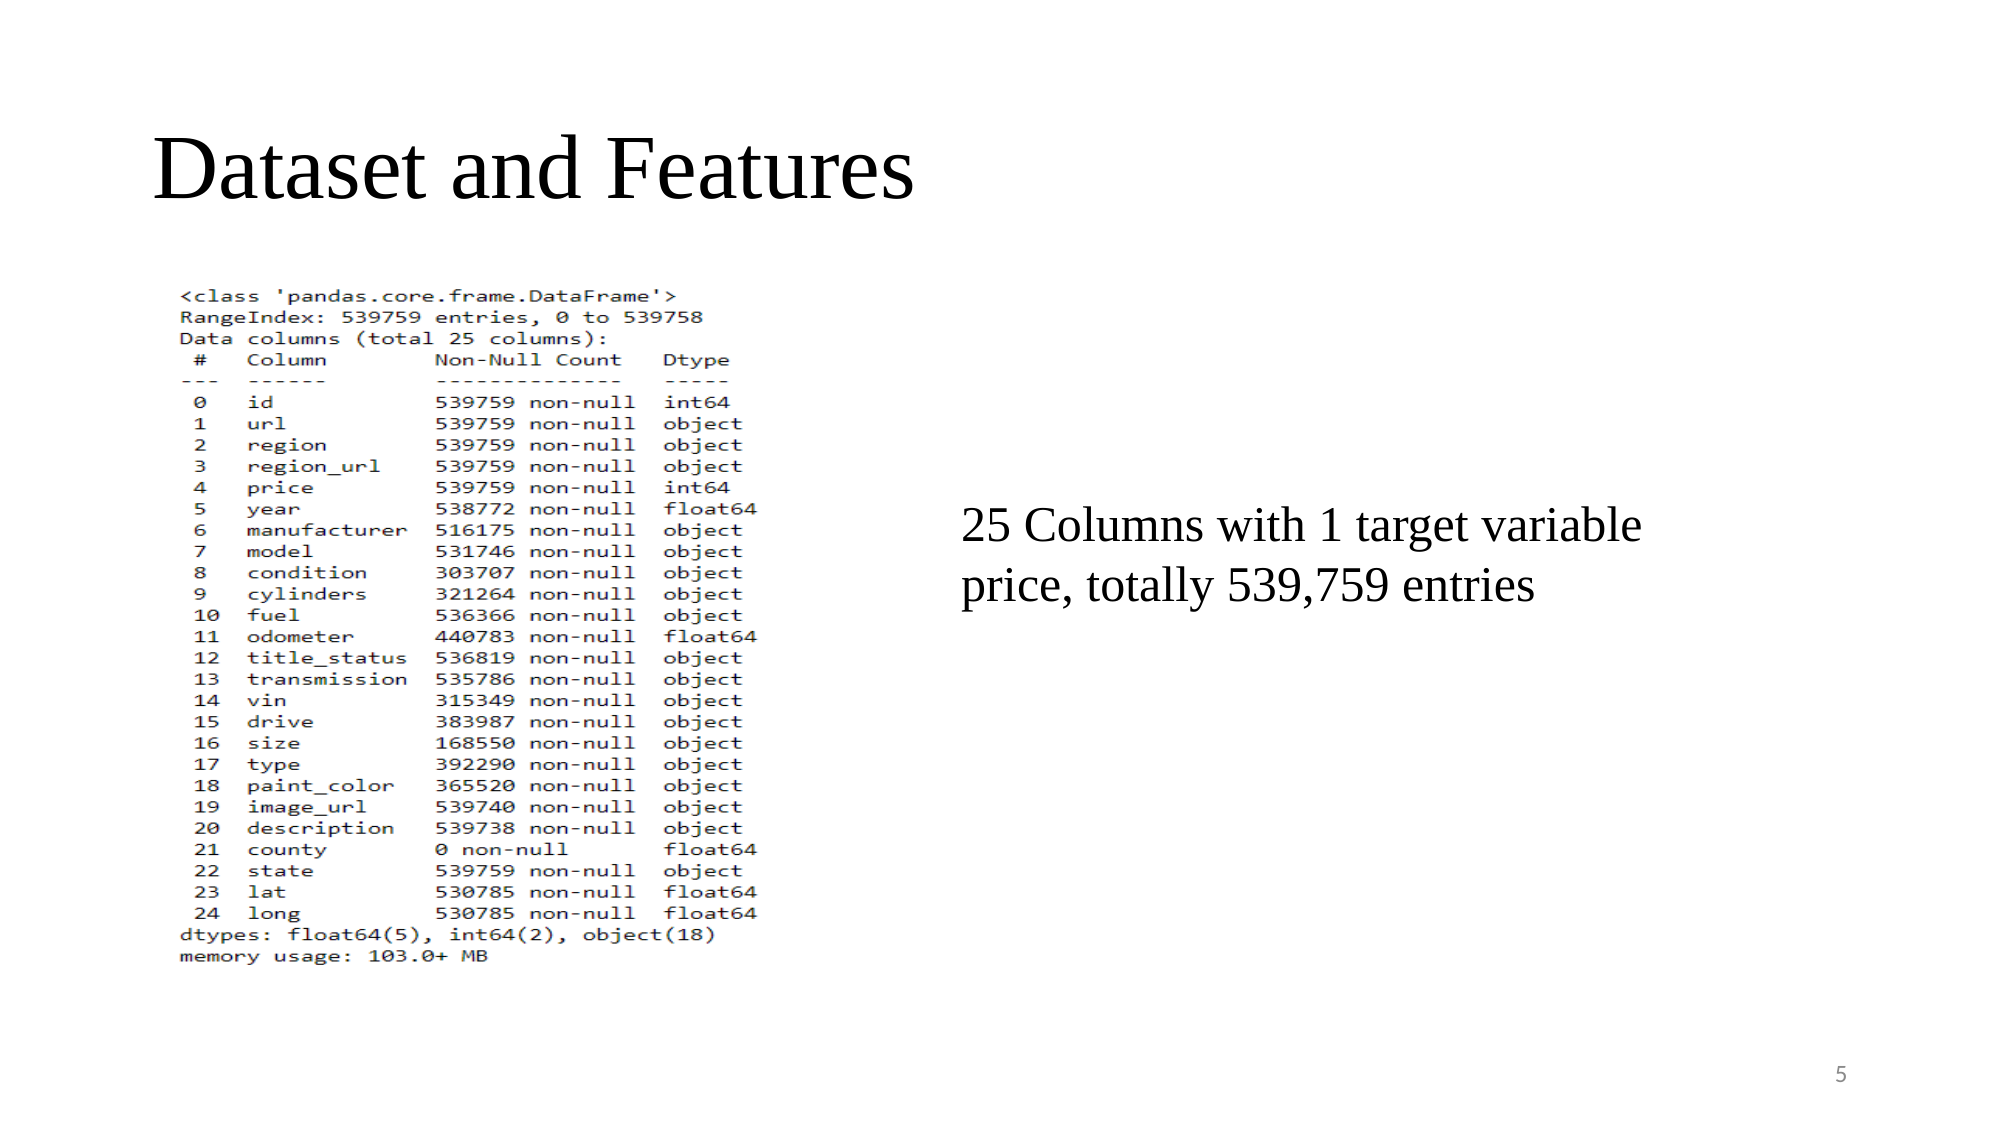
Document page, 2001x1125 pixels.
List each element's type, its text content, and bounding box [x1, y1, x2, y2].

slide_number 5 [1412, 1042, 1863, 1103]
text_box 25 Columns with 1 target variable price, totally 539,759 entries [946, 484, 1665, 619]
title Dataset and Features [137, 59, 1863, 278]
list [155, 277, 797, 975]
